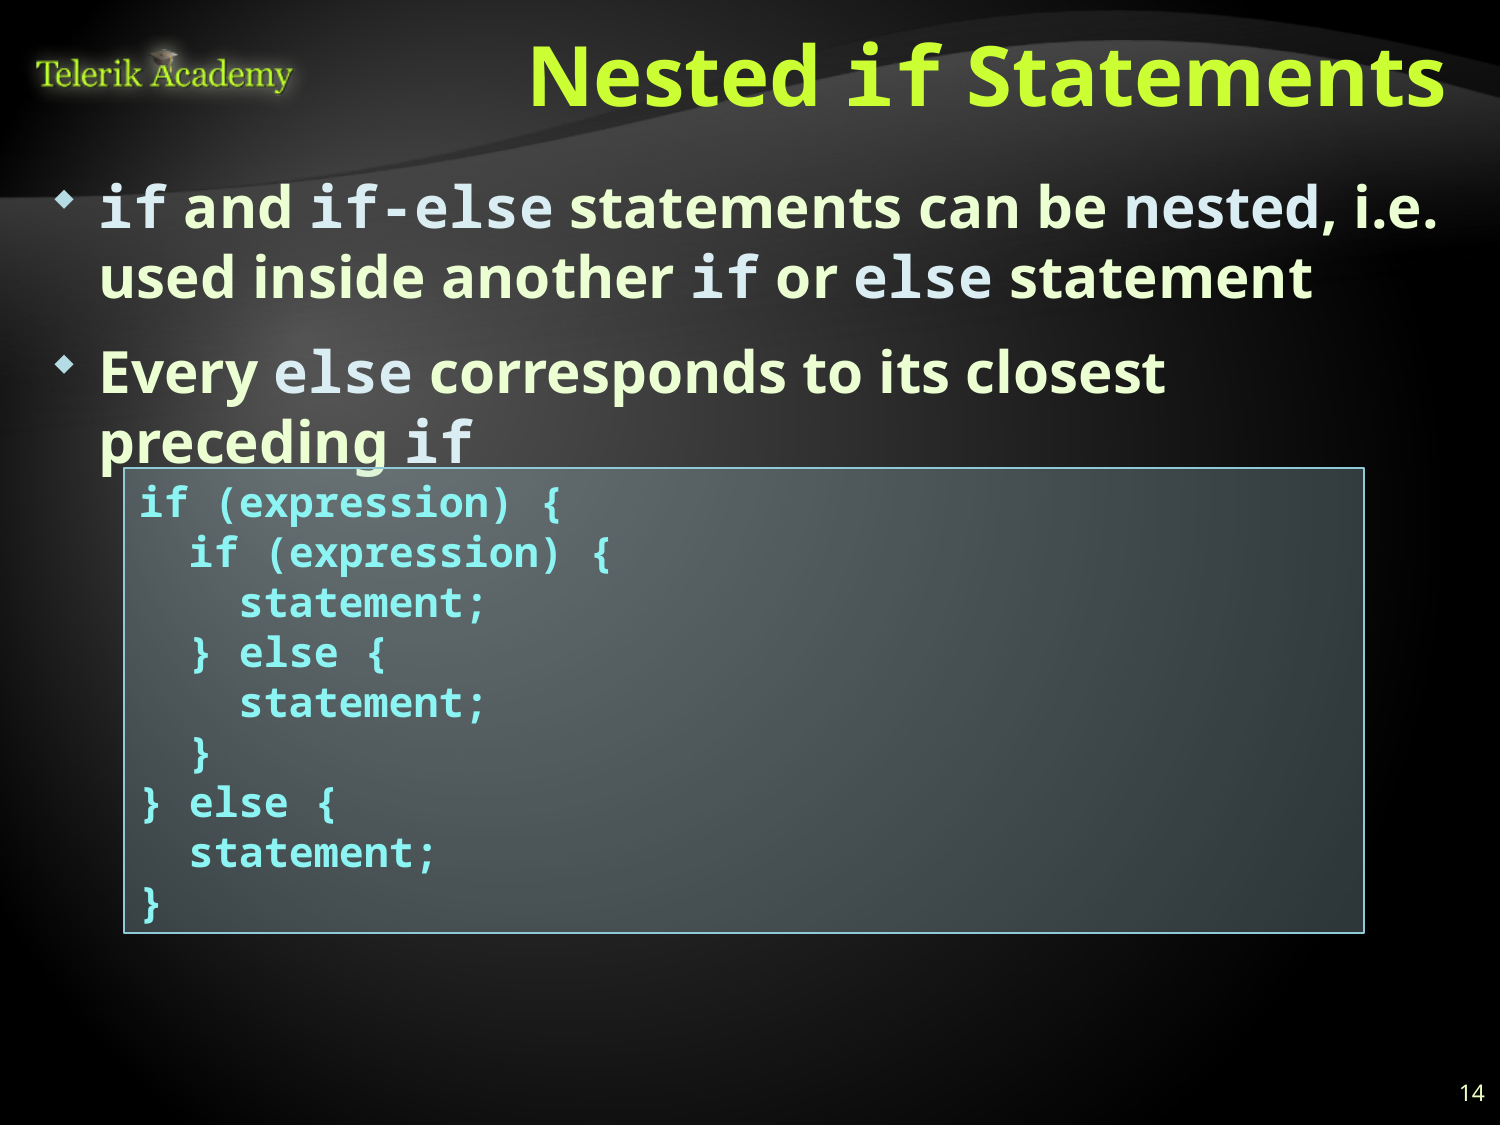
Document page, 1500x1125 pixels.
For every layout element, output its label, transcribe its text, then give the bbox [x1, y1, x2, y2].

list if and if-else statements can be nested, i.e. used inside another if or else statement Every else corresponds to its closest preceding if [37, 162, 1463, 1088]
slide_number 14 [1425, 1074, 1500, 1113]
picture [0, 0, 1500, 1125]
title Nested if Statements [300, 12, 1463, 150]
text_box if (expression) { if (expression) { statement; } else { statement; } } else { statement; } [123, 467, 1365, 933]
